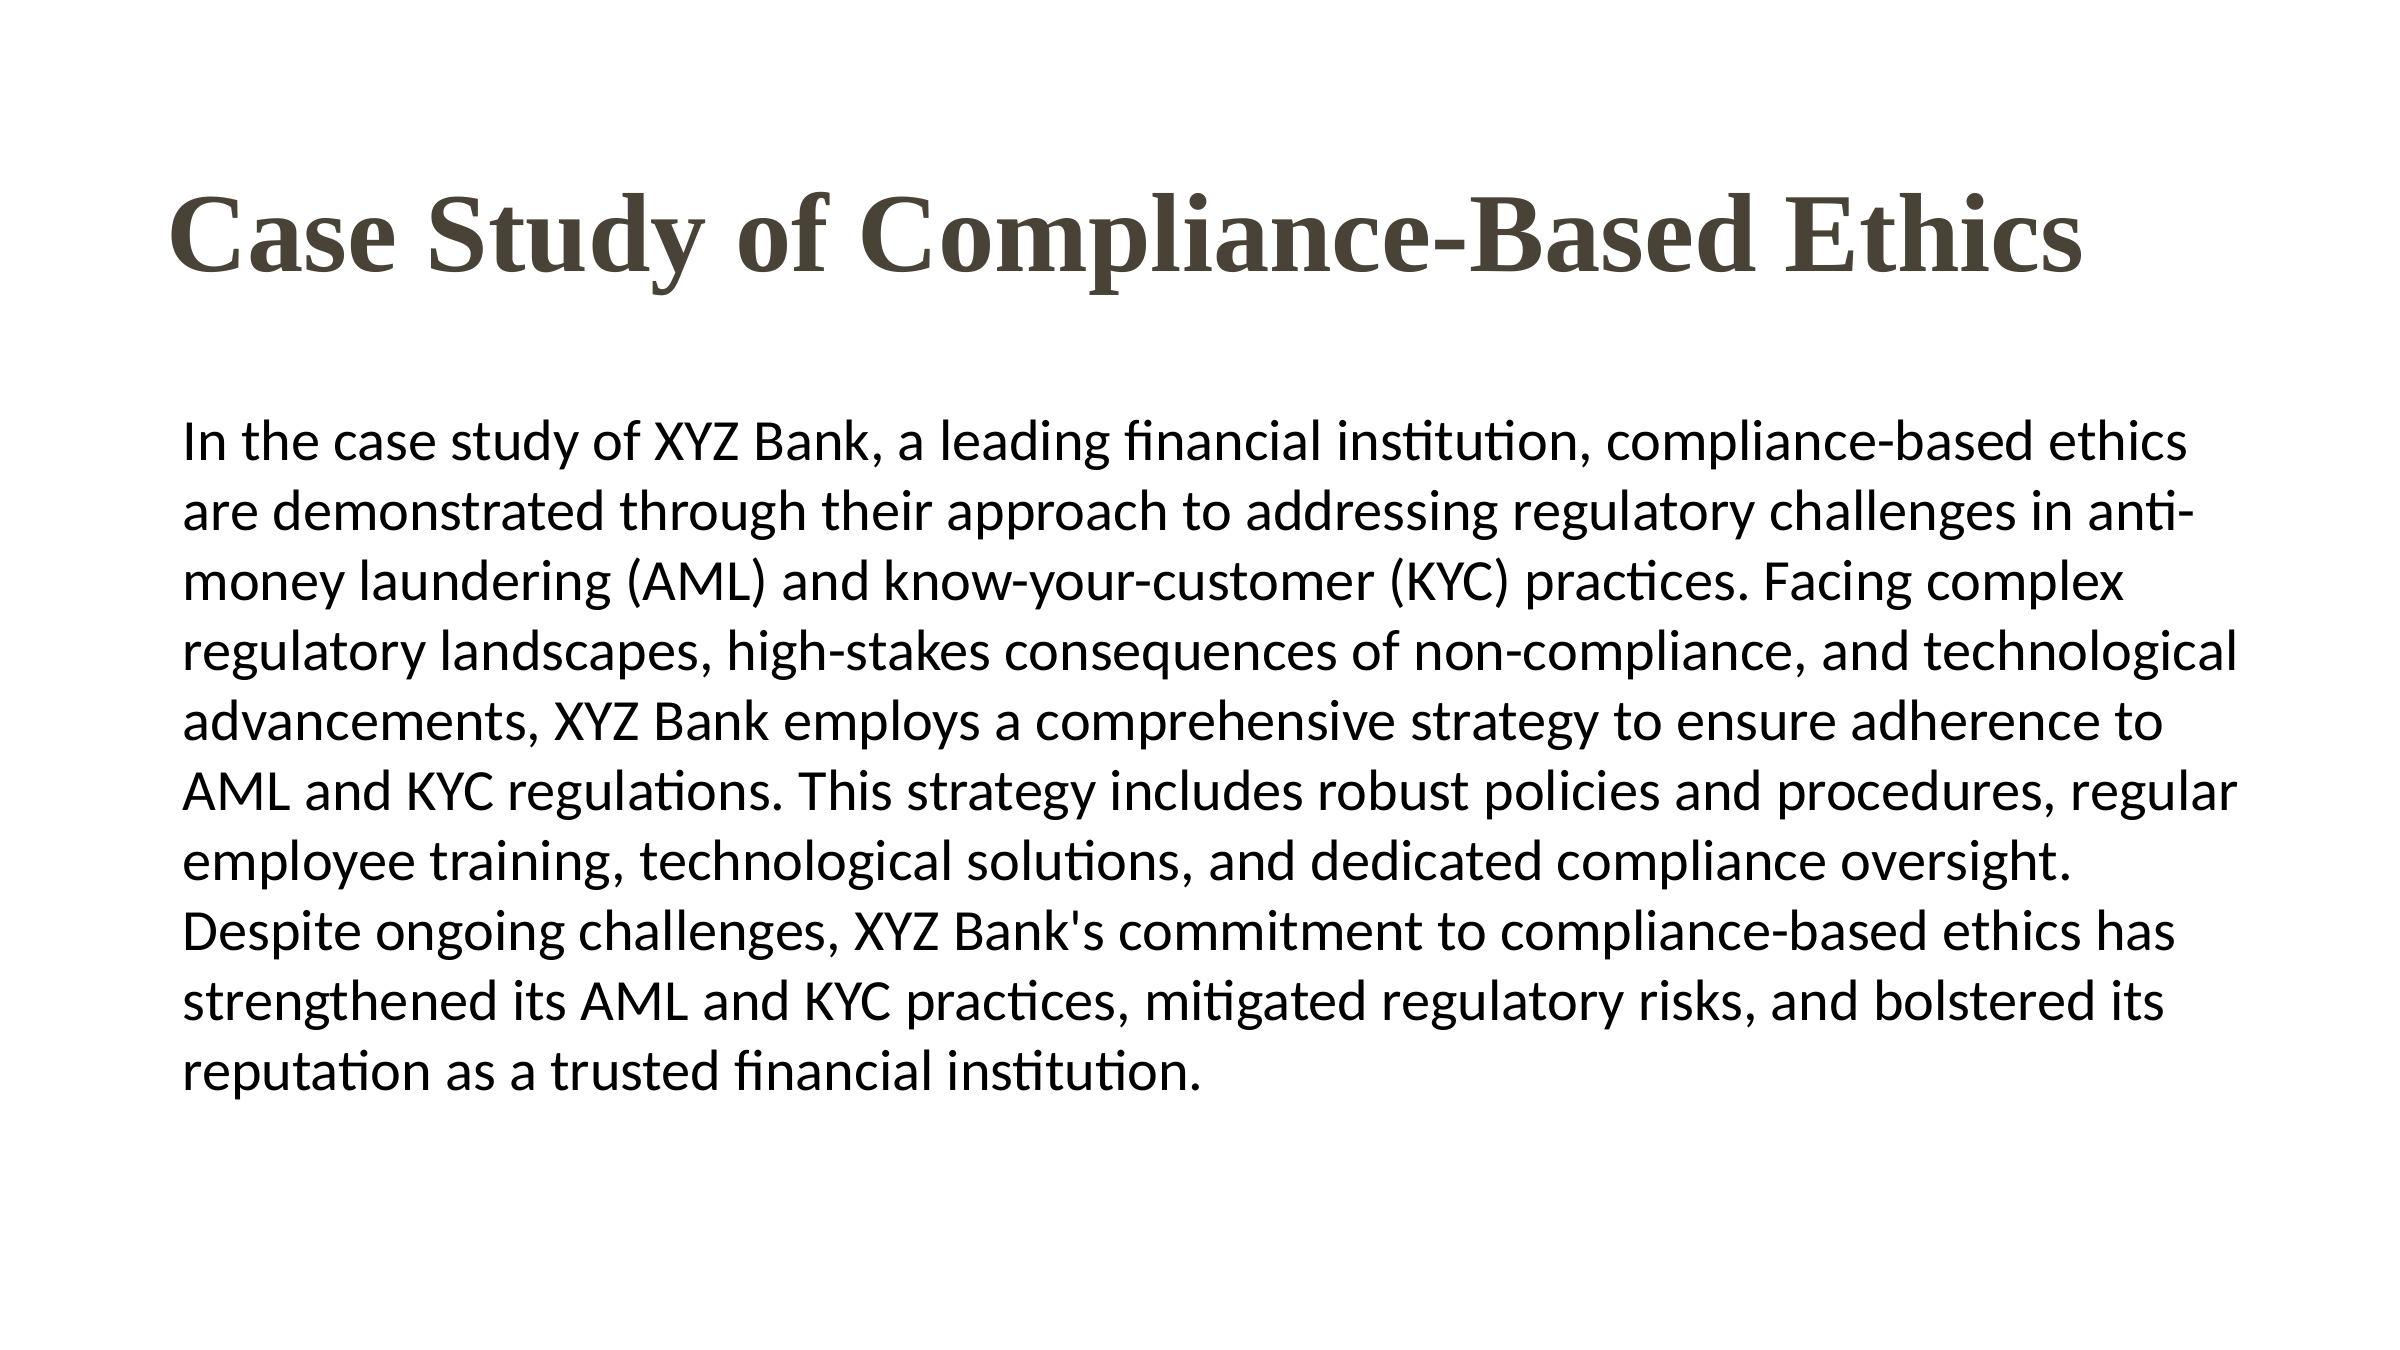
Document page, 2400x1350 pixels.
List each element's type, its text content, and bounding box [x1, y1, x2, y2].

text_box In the case study of XYZ Bank, a leading financial institution, compliance-based ethics are demonstrated through their approach to addressing regulatory challenges in anti-money laundering (AML) and know-your-customer (KYC) practices. Facing complex regulatory landscapes, high-stakes consequences of non-compliance, and technological advancements, XYZ Bank employs a comprehensive strategy to ensure adherence to AML and KYC regulations. This strategy includes robust policies and procedures, regular employee training, technological solutions, and dedicated compliance oversight. Despite ongoing challenges, XYZ Bank's commitment to compliance-based ethics has strengthened its AML and KYC practices, mitigated regulatory risks, and bolstered its reputation as a trusted financial institution. [168, 394, 2278, 1110]
text_box Case Study of Compliance-Based Ethics [151, 172, 2278, 401]
